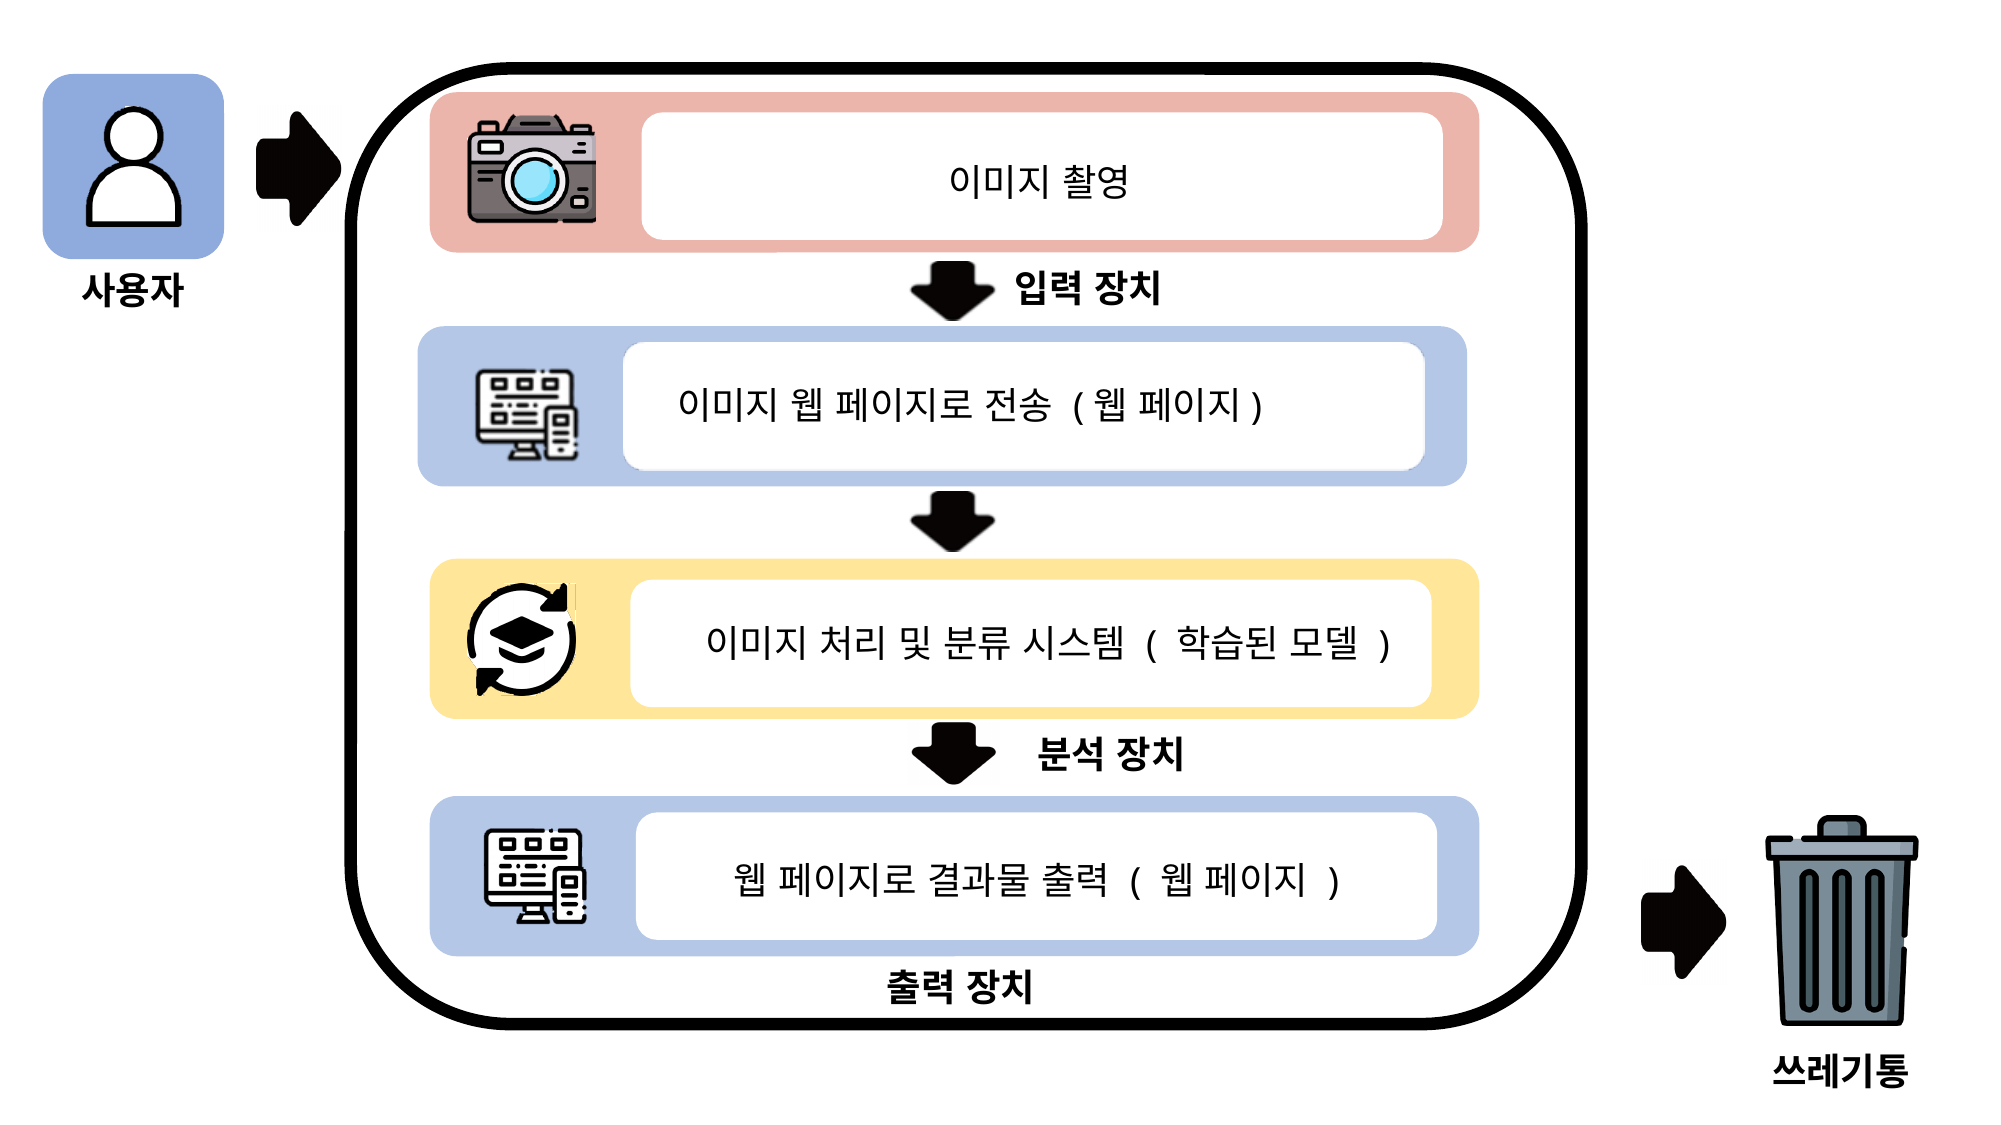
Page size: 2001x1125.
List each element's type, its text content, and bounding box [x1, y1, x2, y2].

text_box 사용자 [46, 259, 221, 319]
text_box 쓰레기통 [1736, 1040, 1947, 1100]
picture [457, 345, 598, 486]
text_box [42, 73, 225, 259]
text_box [350, 68, 1582, 1025]
picture [907, 491, 1000, 552]
picture [73, 106, 194, 227]
picture [256, 105, 342, 232]
picture [1736, 815, 1947, 1026]
picture [907, 261, 1000, 321]
picture [623, 342, 1425, 471]
picture [1641, 858, 1727, 985]
